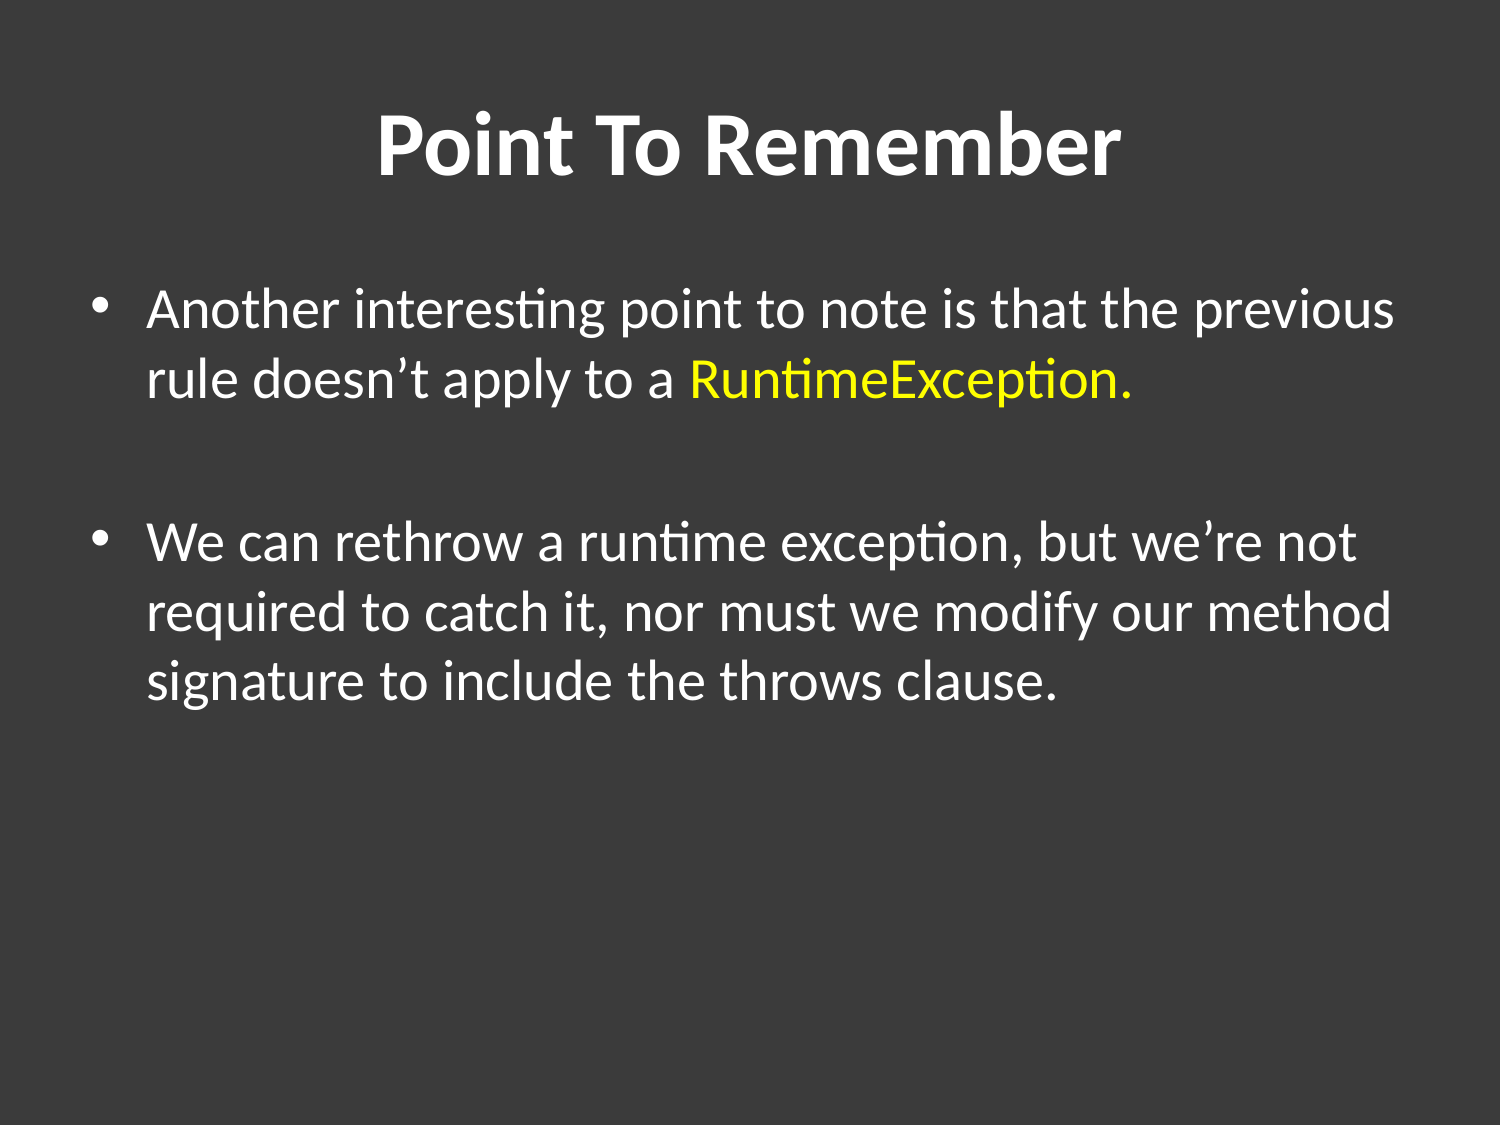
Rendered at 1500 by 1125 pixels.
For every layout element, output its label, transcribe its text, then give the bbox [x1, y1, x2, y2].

list Another interesting point to note is that the previous rule doesn’t apply to a RuntimeException. We can rethrow a runtime exception, but we’re not required to catch it, nor must we modify our method signature to include the throws clause. [75, 262, 1425, 1005]
title Point To Remember [75, 45, 1425, 233]
